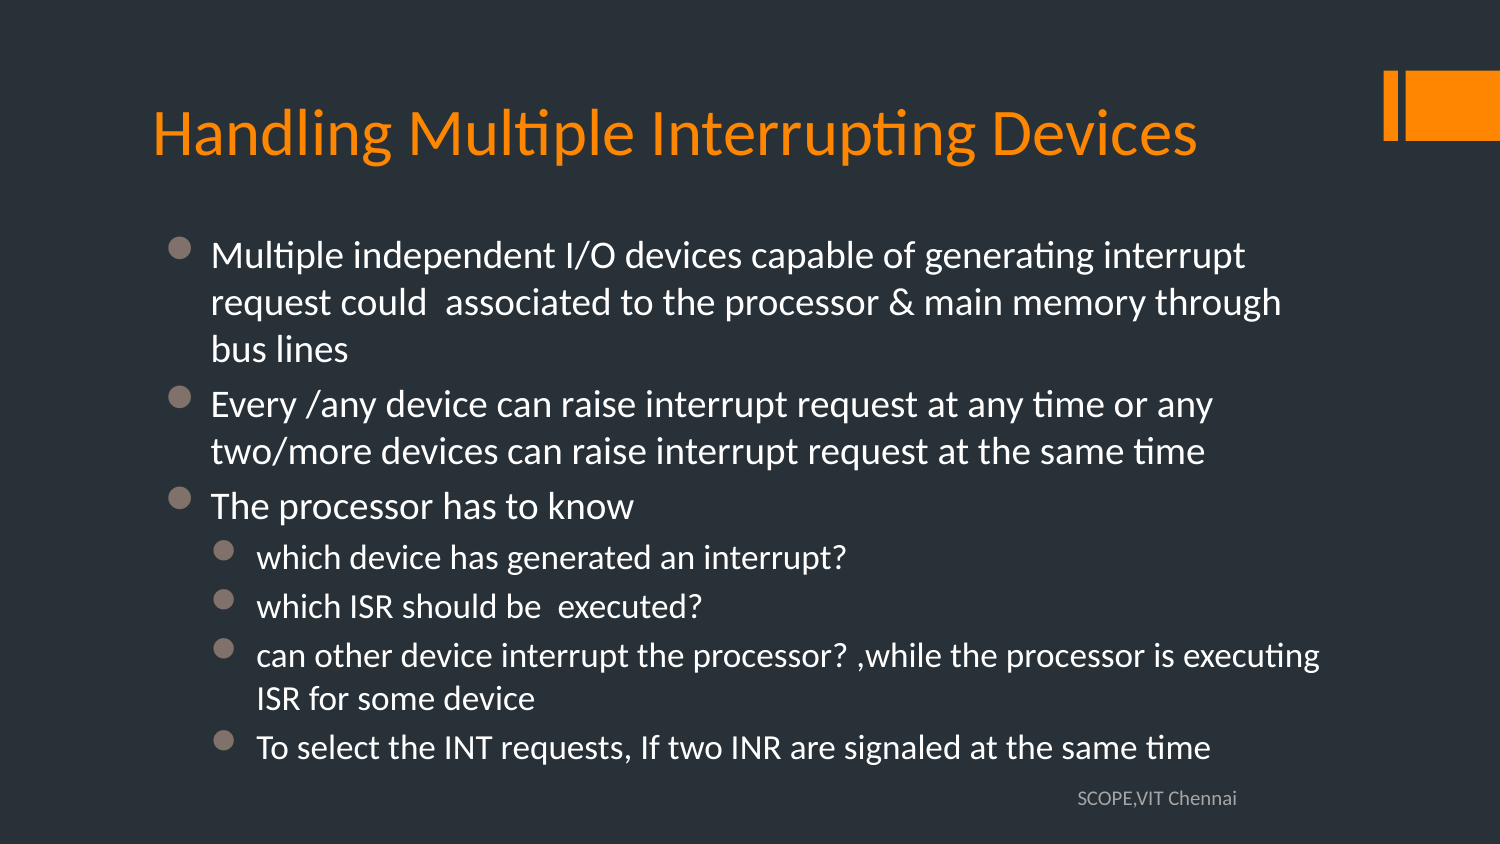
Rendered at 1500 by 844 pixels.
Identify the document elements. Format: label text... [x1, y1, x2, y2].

list Multiple independent I/O devices capable of generating interrupt request could associated to the processor & main memory through bus lines Every /any device can raise interrupt request at any time or any two/more devices can raise interrupt request at the same time The processor has to know which device has generated an interrupt? which ISR should be executed? can other device interrupt the processor? ,while the processor is executing ISR for some device To select the INT requests, If two INR are signaled at the same time [150, 221, 1350, 777]
footer SCOPE,VIT Chennai [1062, 784, 1431, 822]
title Handling Multiple Interrupting Devices [137, 34, 1338, 177]
